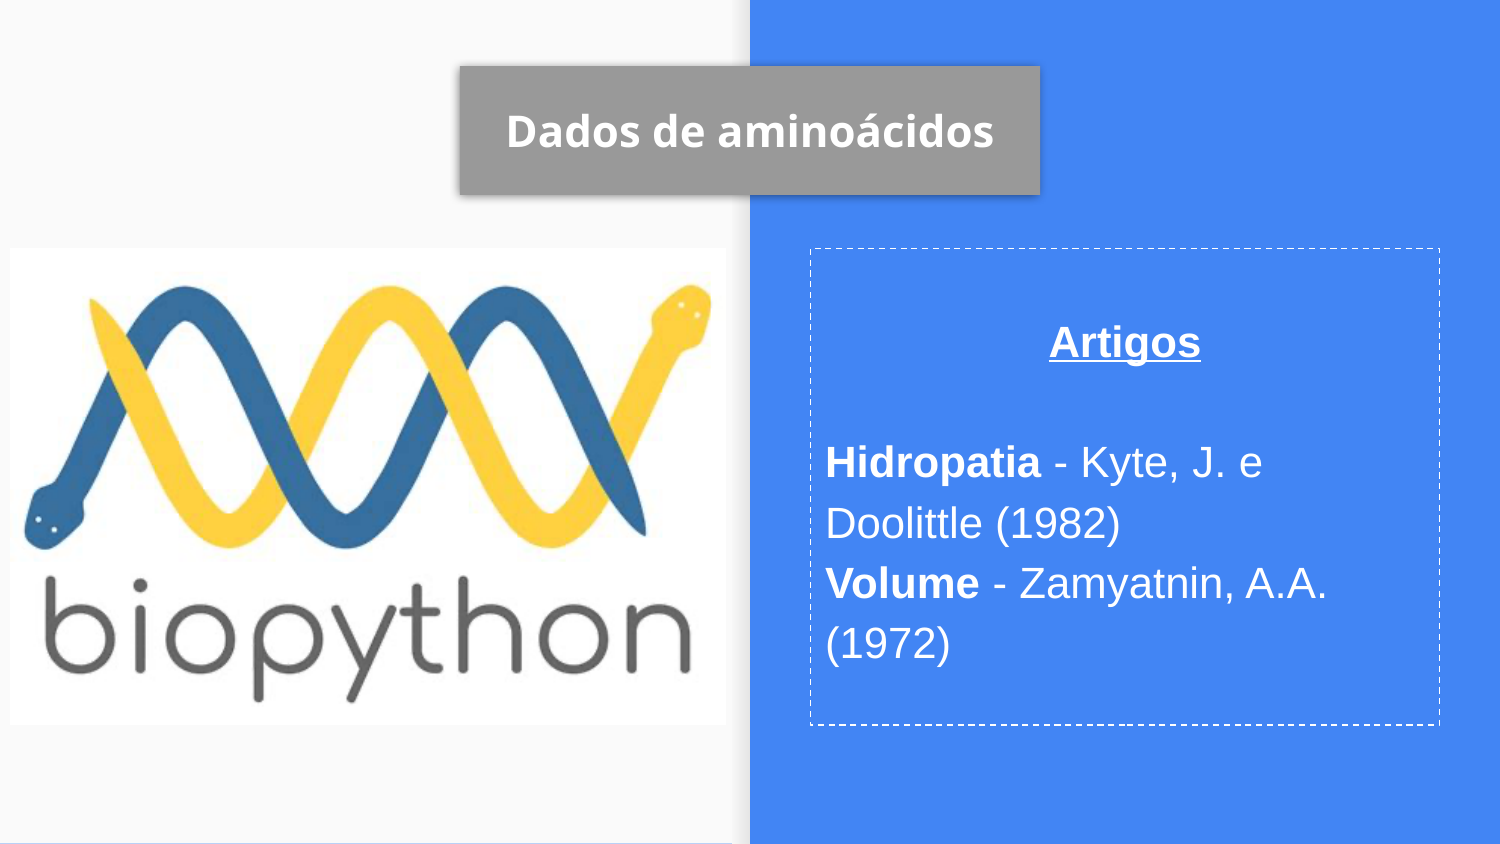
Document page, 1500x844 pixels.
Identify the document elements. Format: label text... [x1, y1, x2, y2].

subtitle Dados de aminoácidos [459, 66, 1041, 195]
list Artigos Hidropatia - Kyte, J. e Doolittle (1982) Volume - Zamyatnin, A.A. (1972) [810, 248, 1440, 725]
picture [10, 248, 726, 726]
